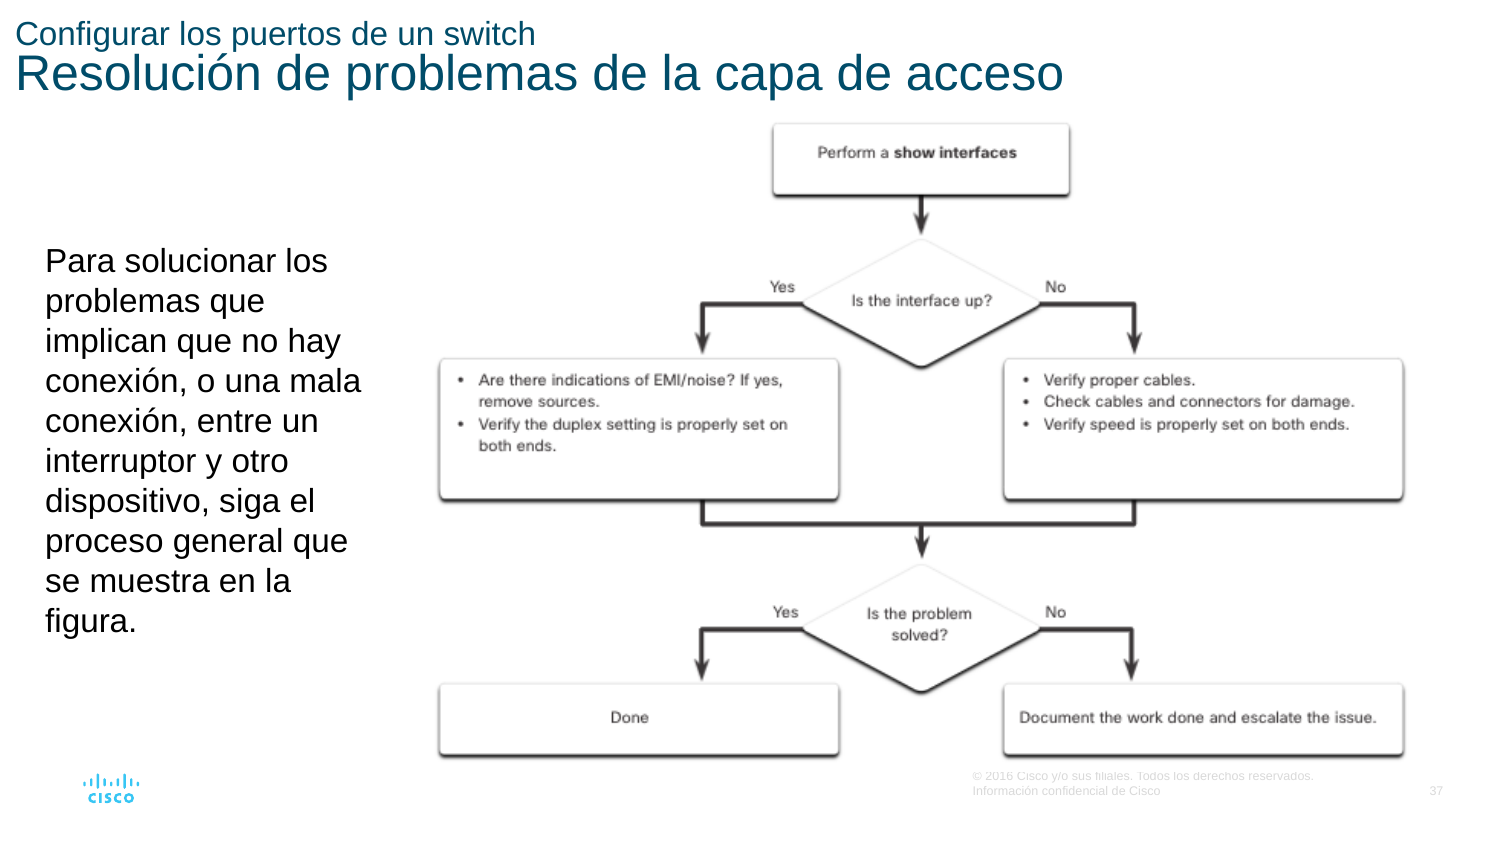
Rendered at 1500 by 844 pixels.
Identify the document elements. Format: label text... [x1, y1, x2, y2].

text_box Para solucionar los problemas que implican que no hay conexión, o una mala conexión, entre un interruptor y otro dispositivo, siga el proceso general que se muestra en la figura. [30, 232, 398, 647]
title Configurar los puertos de un switch Resolución de problemas de la capa de acceso [0, 0, 1369, 121]
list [427, 119, 1413, 772]
